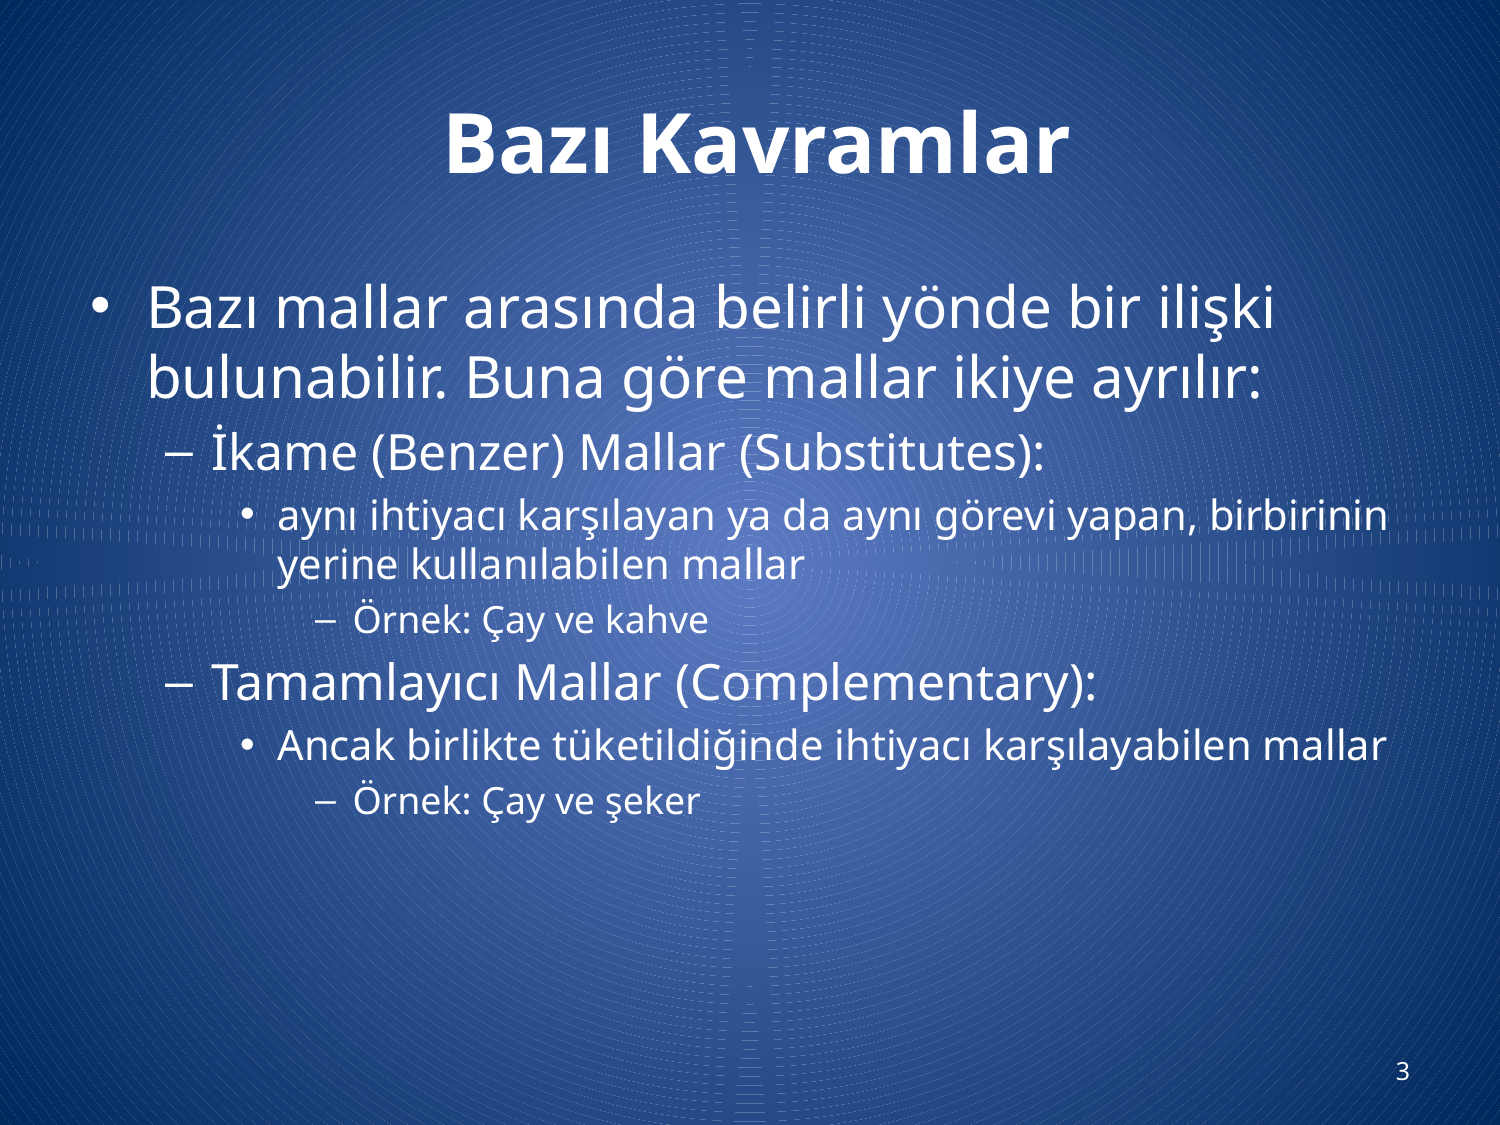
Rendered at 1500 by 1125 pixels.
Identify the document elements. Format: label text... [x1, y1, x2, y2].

list Bazı mallar arasında belirli yönde bir ilişki bulunabilir. Buna göre mallar ikiye ayrılır: İkame (Benzer) Mallar (Substitutes): aynı ihtiyacı karşılayan ya da aynı görevi yapan, birbirinin yerine kullanılabilen mallar Örnek: Çay ve kahve Tamamlayıcı Mallar (Complementary): Ancak birlikte tüketildiğinde ihtiyacı karşılayabilen mallar Örnek: Çay ve şeker [74, 262, 1426, 1006]
title Bazı Kavramlar [81, 46, 1433, 235]
slide_number 3 [1074, 1042, 1425, 1103]
